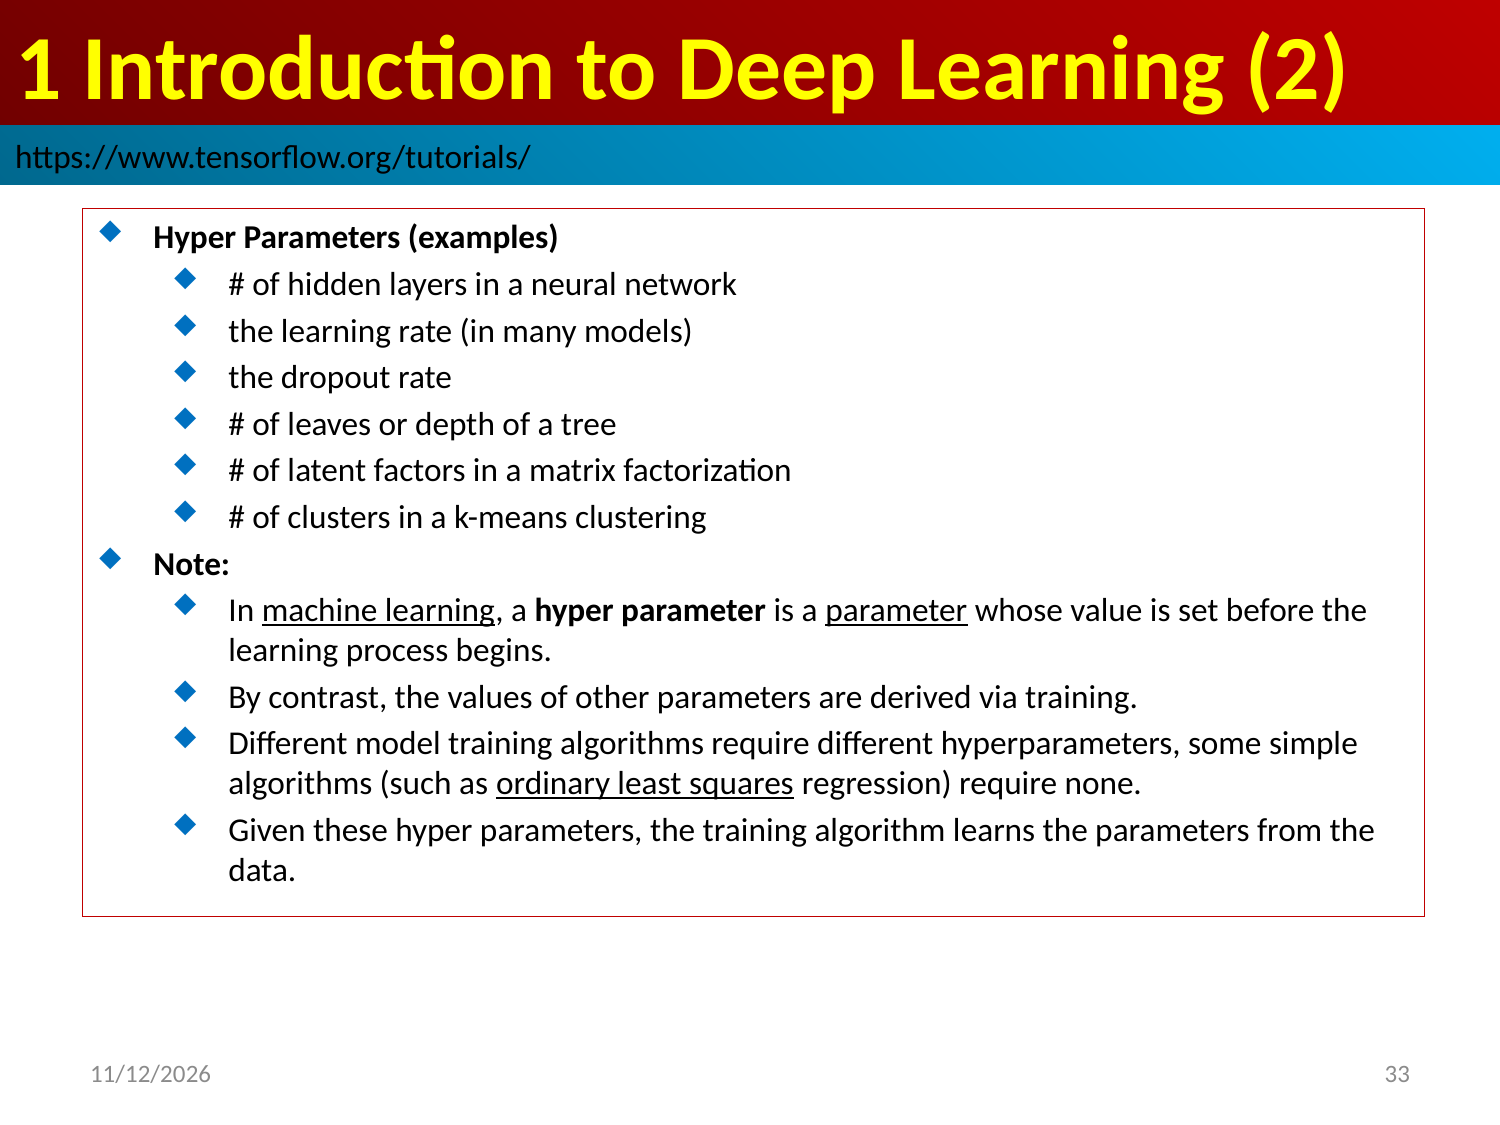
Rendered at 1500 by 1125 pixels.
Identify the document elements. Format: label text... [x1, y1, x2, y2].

slide_number 33 [1074, 1042, 1425, 1103]
title 1 Introduction to Deep Learning (2) [0, 0, 1500, 125]
text_box https://www.tensorflow.org/tutorials/ [0, 125, 1500, 185]
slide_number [75, 1042, 425, 1103]
subtitle Hyper Parameters (examples) # of hidden layers in a neural network the learning rate (in many models) the dropout rate # of leaves or depth of a tree # of latent factors in a matrix factorization # of clusters in a k-means clustering Note: In machine learning, a hyper parameter is a parameter whose value is set before the learning process begins. By contrast, the values of other parameters are derived via training. Different model training algorithms require different hyperparameters, some simple algorithms (such as ordinary least squares regression) require none. Given these hyper parameters, the training algorithm learns the parameters from the data. [82, 208, 1425, 917]
